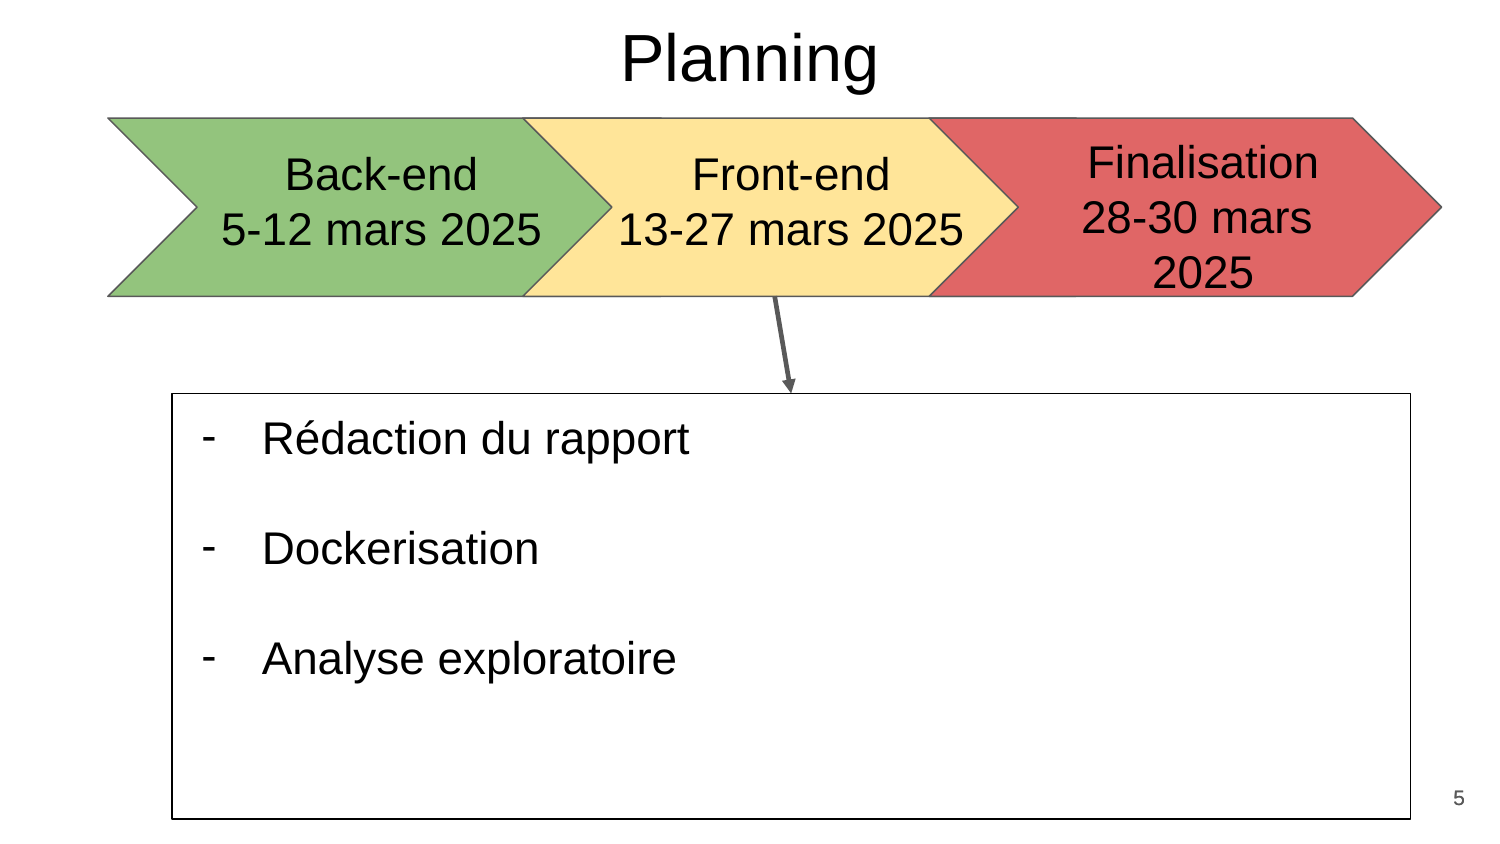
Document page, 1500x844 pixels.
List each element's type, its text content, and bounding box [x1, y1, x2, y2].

text_box Rédaction du rapport Dockerisation Analyse exploratoire [171, 393, 1411, 819]
text_box Planning [51, 0, 1449, 129]
text_box Finalisation 28-30 mars 2025 [779, 118, 1500, 358]
text_box [107, 118, 532, 129]
slide_number ‹#› [1389, 764, 1480, 830]
text_box Front-end 13-27 mars 2025 [367, 129, 779, 315]
text_box Back-end 5-12 mars 2025 [0, 129, 367, 315]
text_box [774, 295, 792, 394]
text_box [522, 118, 779, 129]
